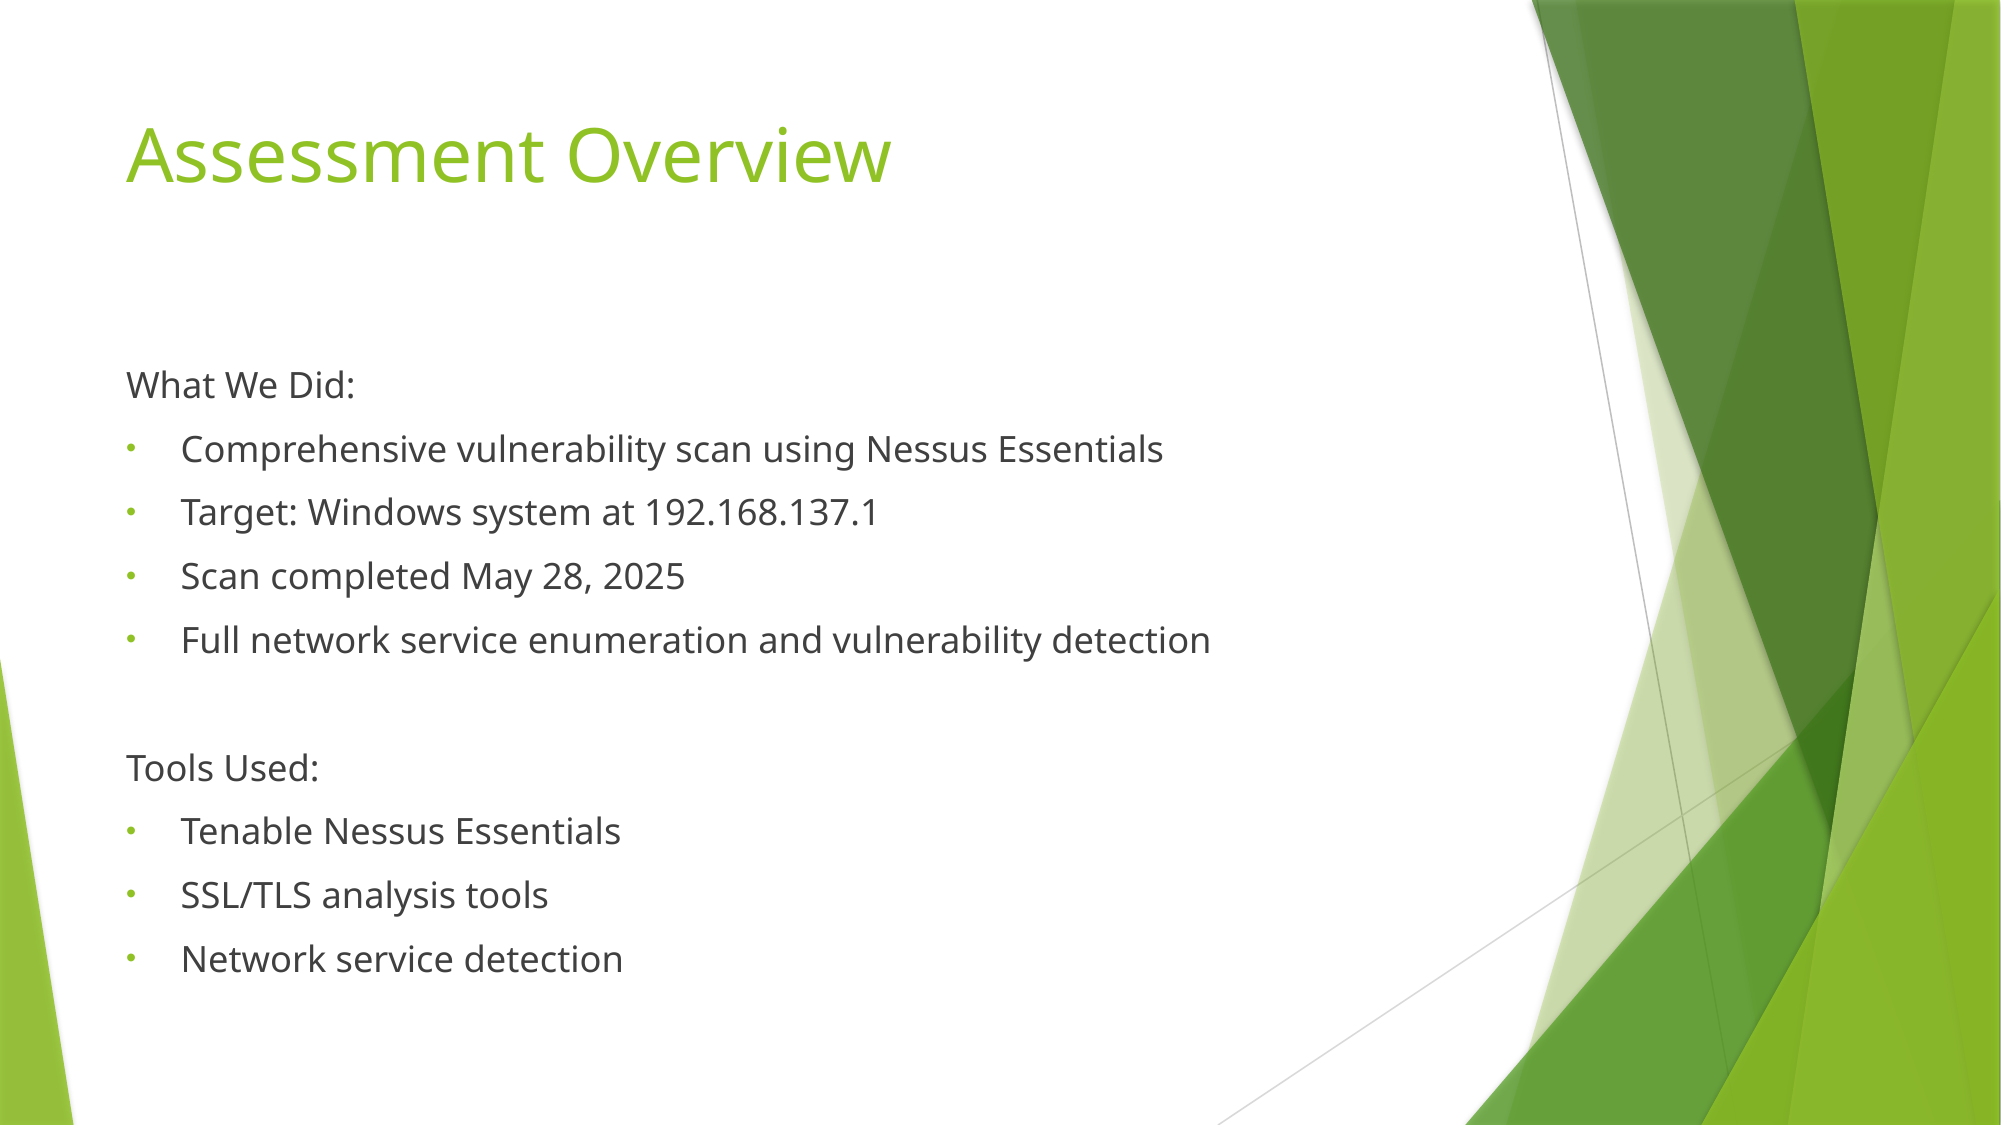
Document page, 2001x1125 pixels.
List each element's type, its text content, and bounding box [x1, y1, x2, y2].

list What We Did: Comprehensive vulnerability scan using Nessus Essentials Target: Windows system at 192.168.137.1 Scan completed May 28, 2025 Full network service enumeration and vulnerability detection Tools Used: Tenable Nessus Essentials SSL/TLS analysis tools Network service detection [111, 354, 1522, 992]
title Assessment Overview [111, 99, 1522, 317]
